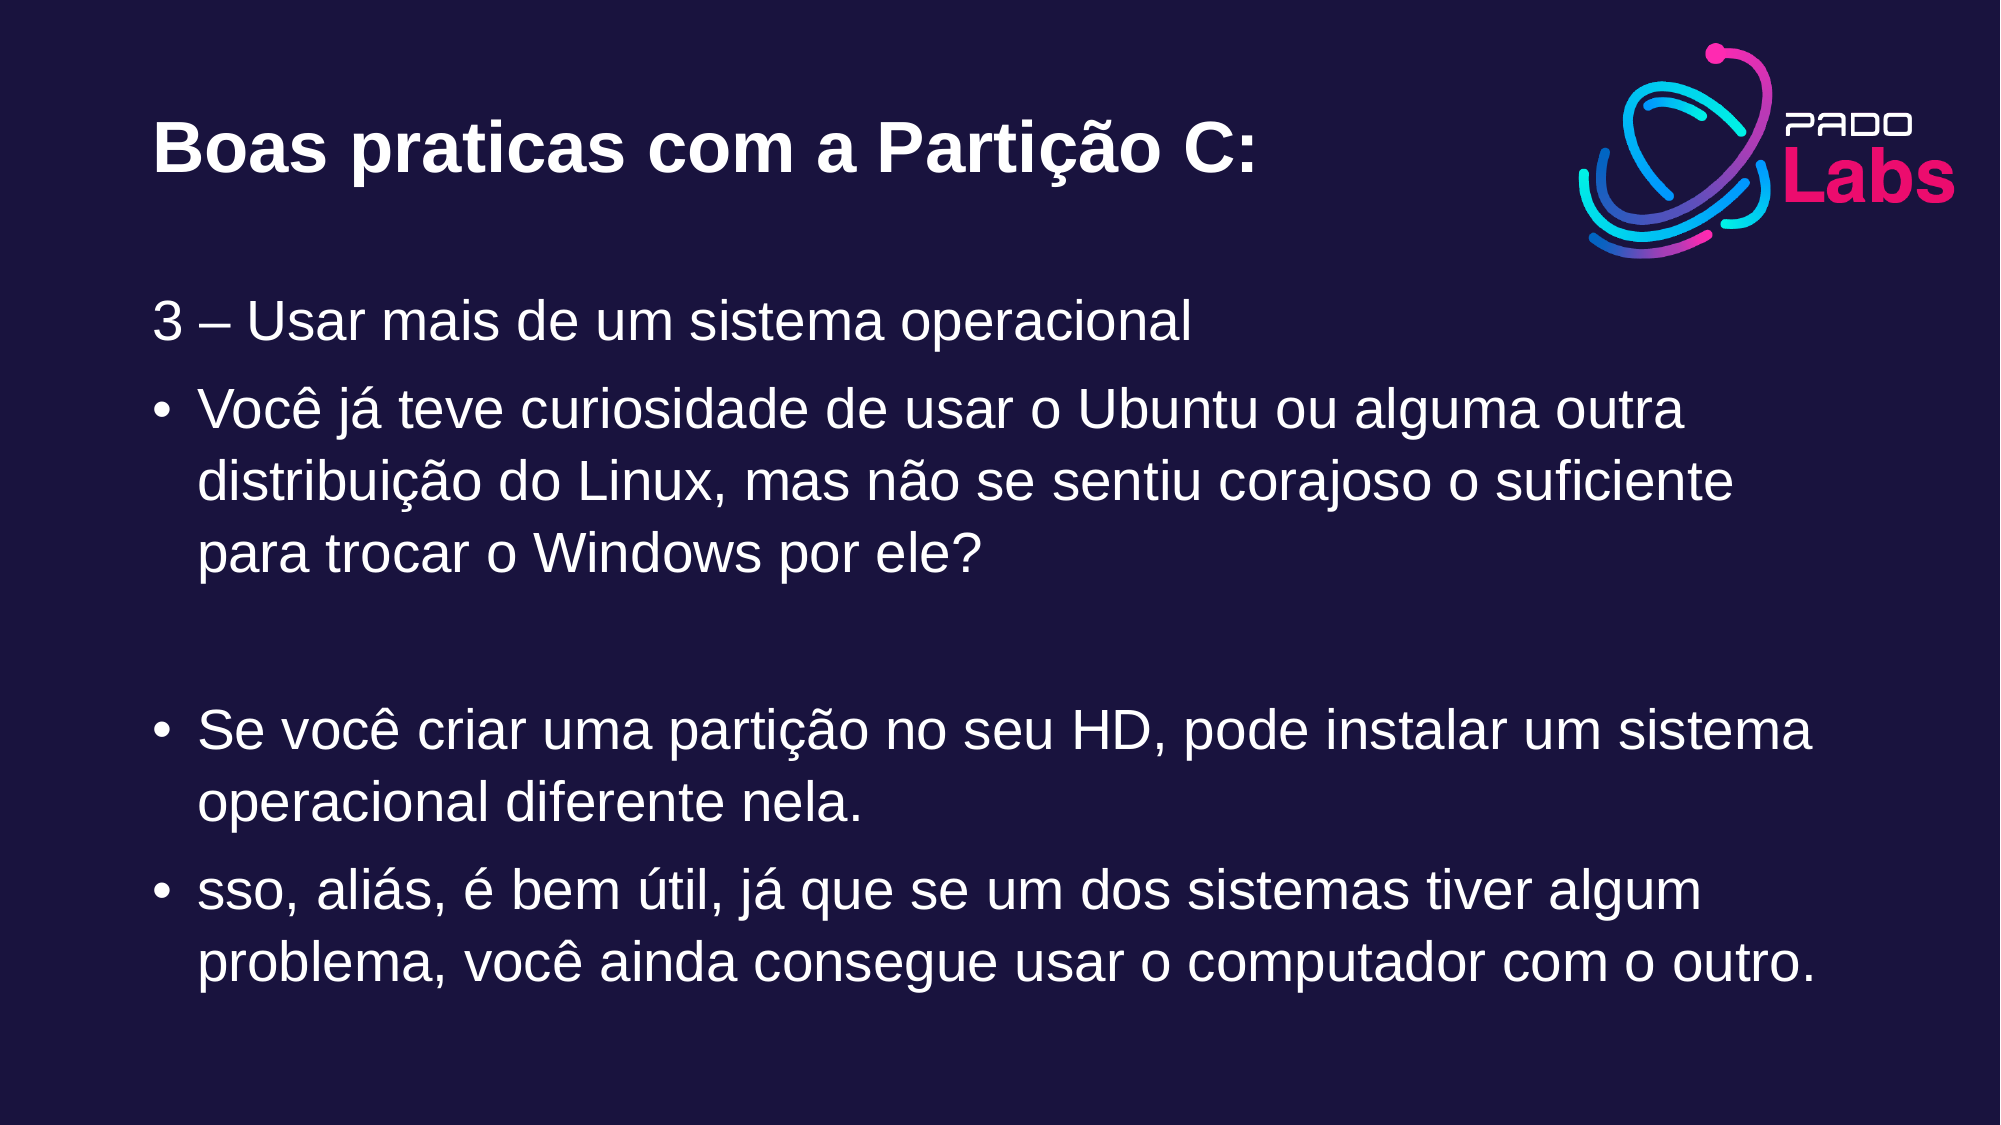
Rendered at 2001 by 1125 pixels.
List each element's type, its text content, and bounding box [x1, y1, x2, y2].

text_box Boas praticas com a Partição C: [137, 84, 1561, 217]
picture [1578, 43, 1956, 259]
text_box 3 – Usar mais de um sistema operacional Você já teve curiosidade de usar o Ubuntu ou alguma outra distribuição do Linux, mas não se sentiu corajoso o suficiente para trocar o Windows por ele? Se você criar uma partição no seu HD, pode instalar um sistema operacional diferente nela. sso, aliás, é bem útil, já que se um dos sistemas tiver algum problema, você ainda consegue usar o computador com o outro. [137, 273, 1863, 1014]
